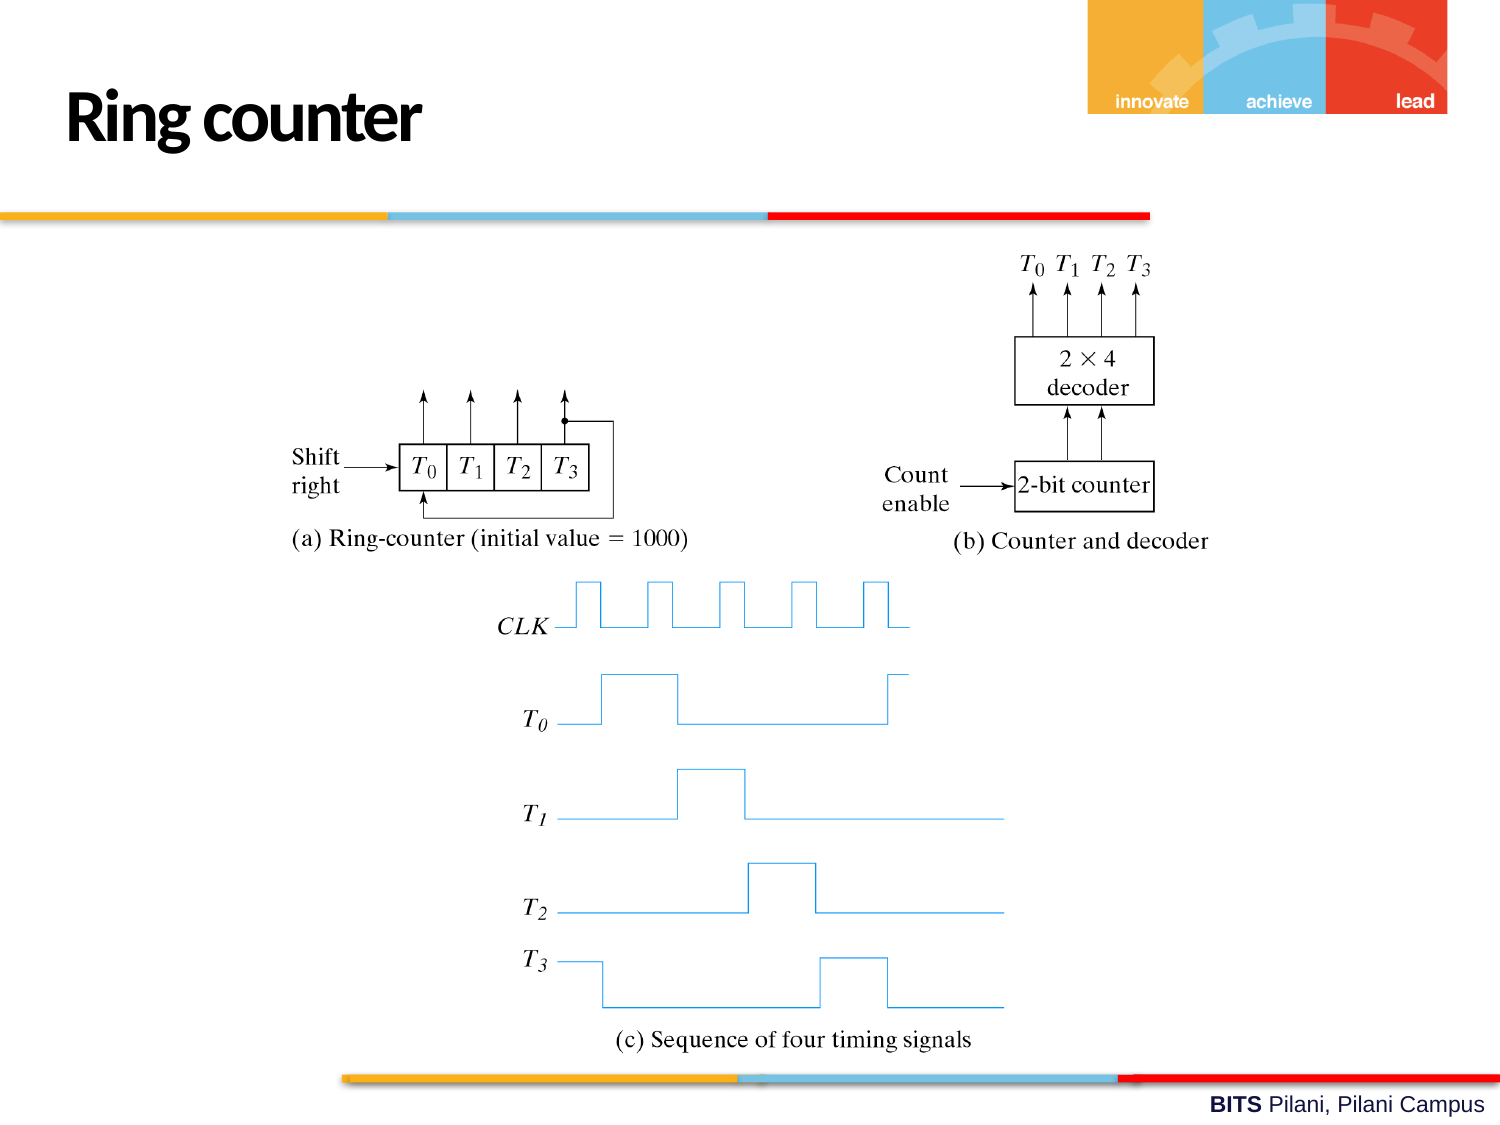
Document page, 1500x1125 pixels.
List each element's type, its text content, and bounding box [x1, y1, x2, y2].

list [291, 249, 1209, 1061]
list Ring counter [50, 24, 1088, 213]
picture [1087, 0, 1448, 114]
